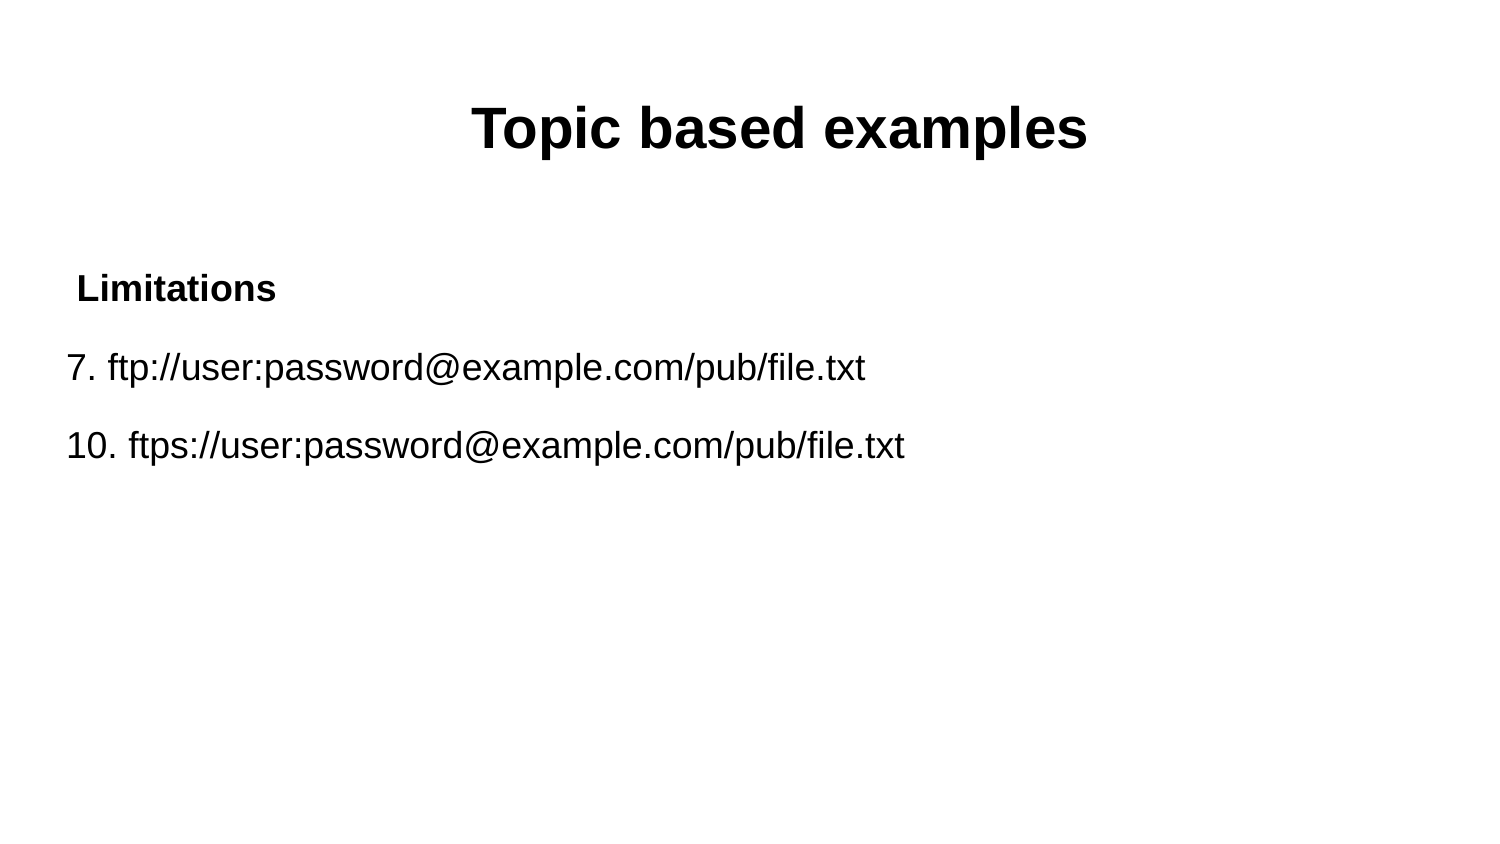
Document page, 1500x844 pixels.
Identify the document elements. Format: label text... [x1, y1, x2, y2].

list Limitations 7. ftp://user:password@example.com/pub/file.txt 10. ftps://user:password@example.com/pub/file.txt [51, 242, 1449, 803]
title Topic based examples [456, 74, 1162, 169]
